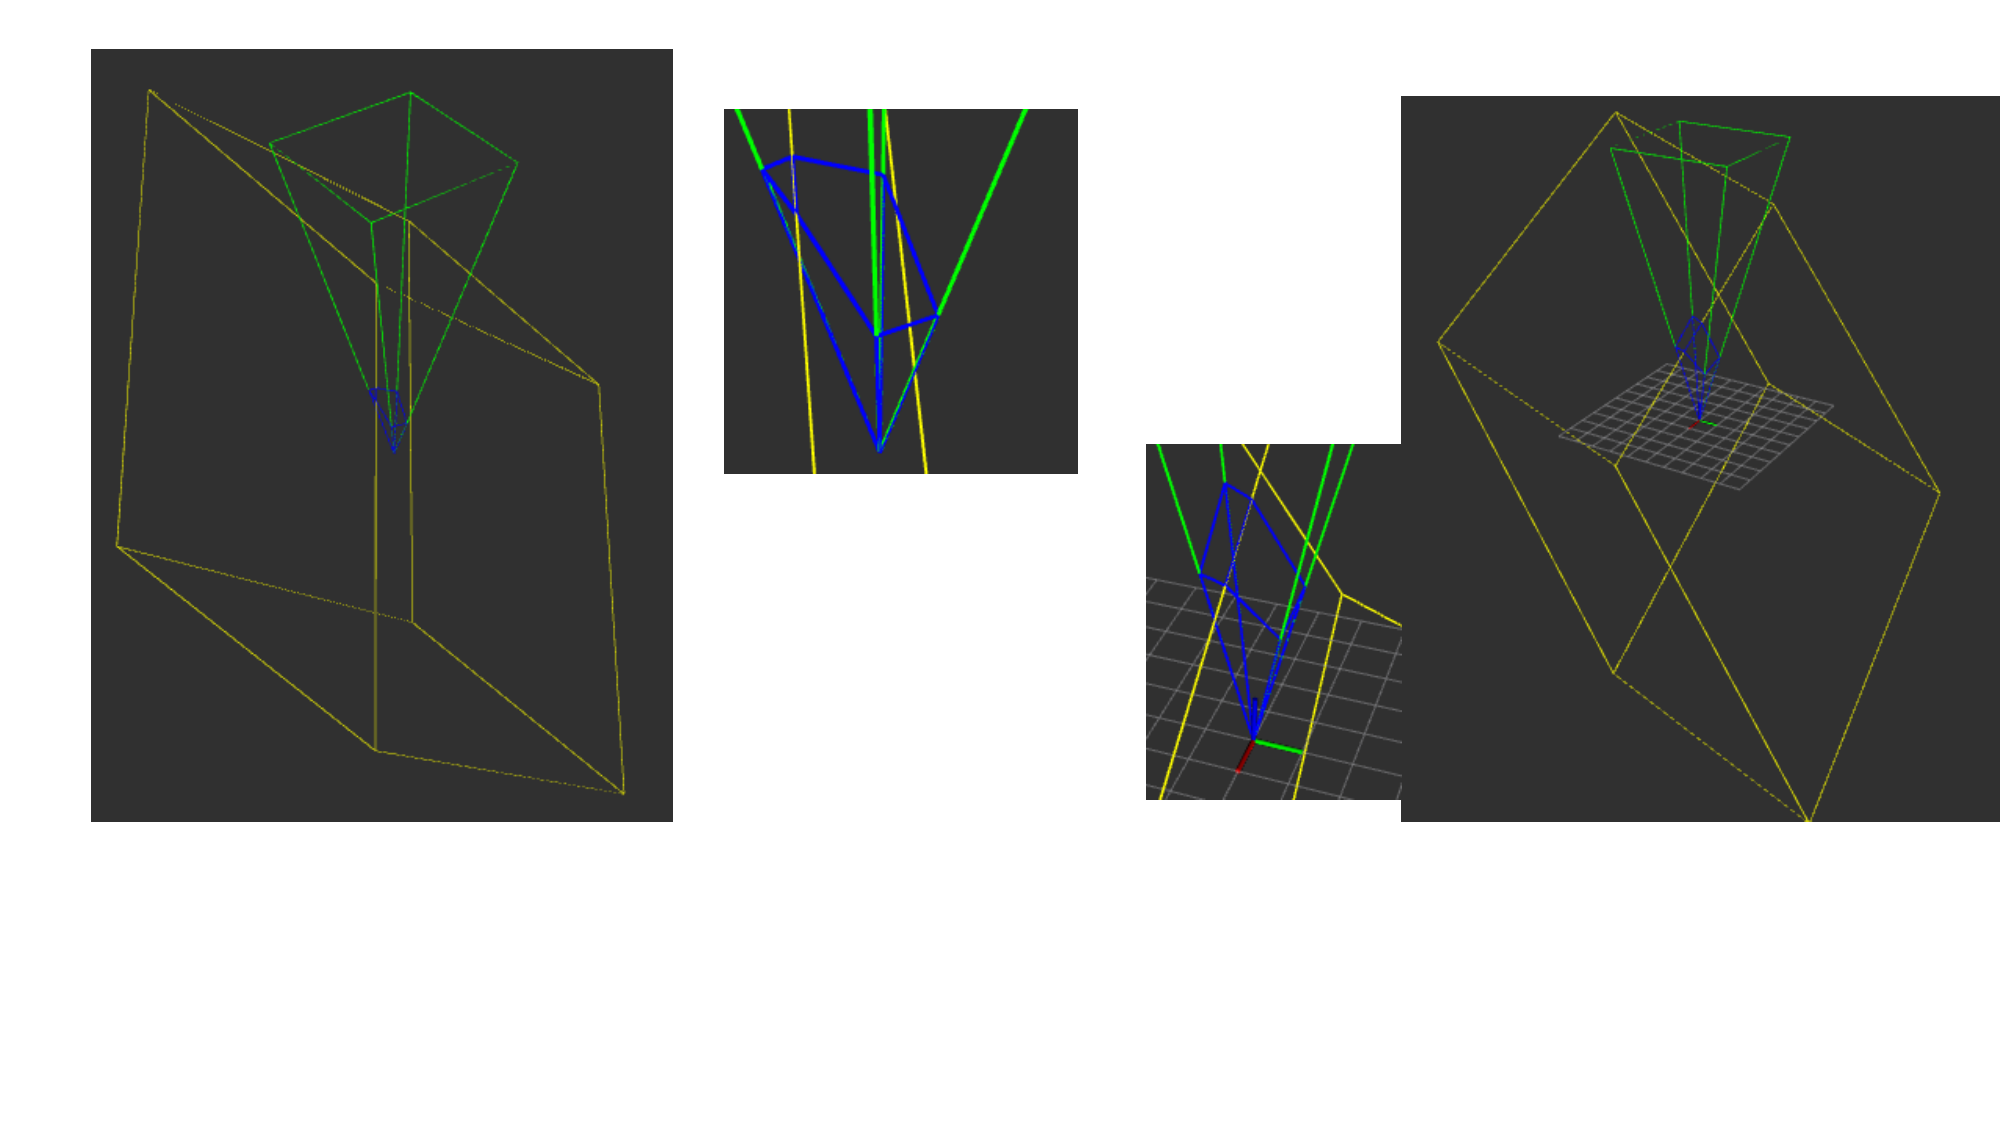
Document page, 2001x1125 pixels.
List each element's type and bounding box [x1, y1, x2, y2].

picture [91, 49, 673, 822]
picture [724, 109, 1078, 474]
picture [1146, 96, 2000, 822]
